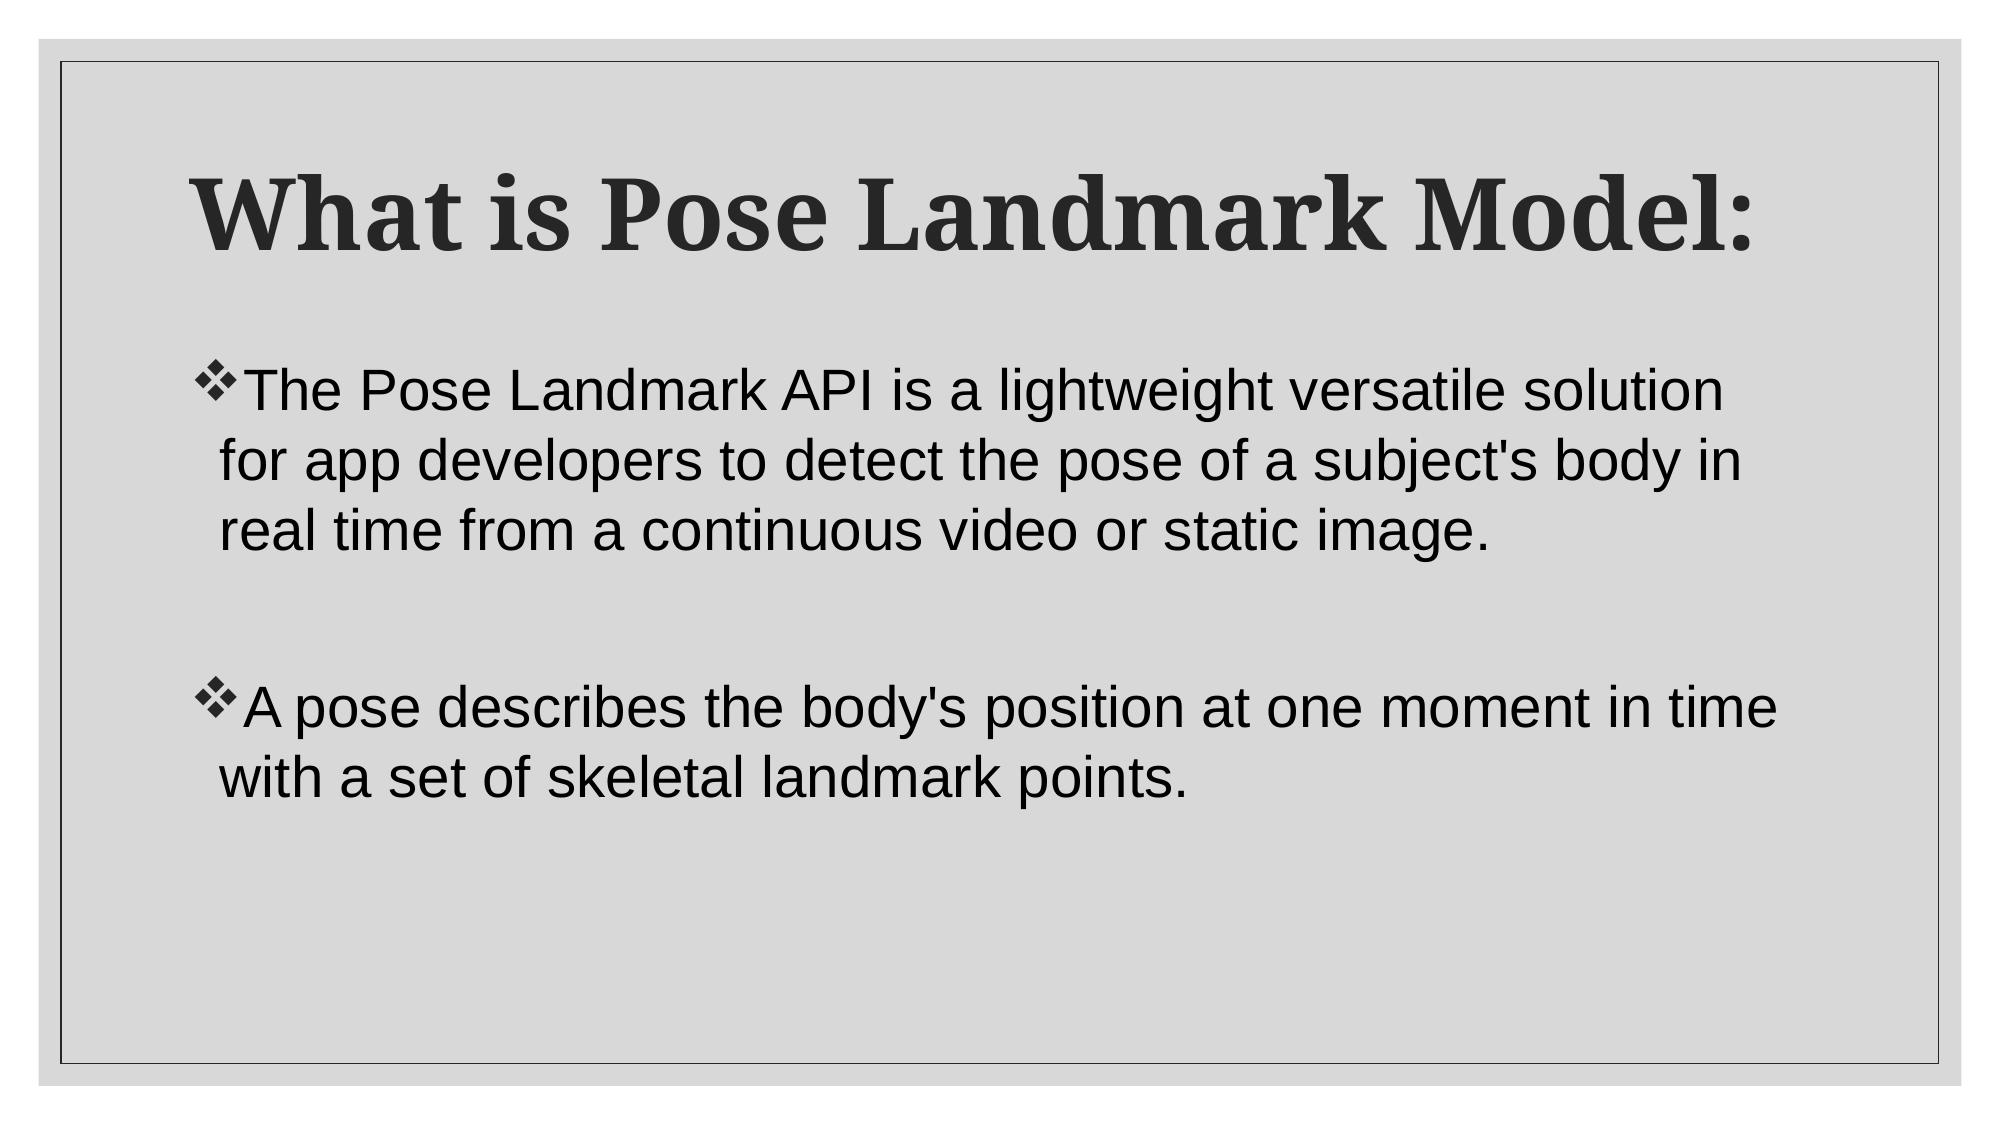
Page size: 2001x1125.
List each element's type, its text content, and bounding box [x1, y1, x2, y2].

list The Pose Landmark API is a lightweight versatile solution for app developers to detect the pose of a subject's body in real time from a continuous video or static image. A pose describes the body's position at one moment in time with a set of skeletal landmark points. [174, 345, 1825, 977]
title What is Pose Landmark Model: [174, 105, 1825, 331]
